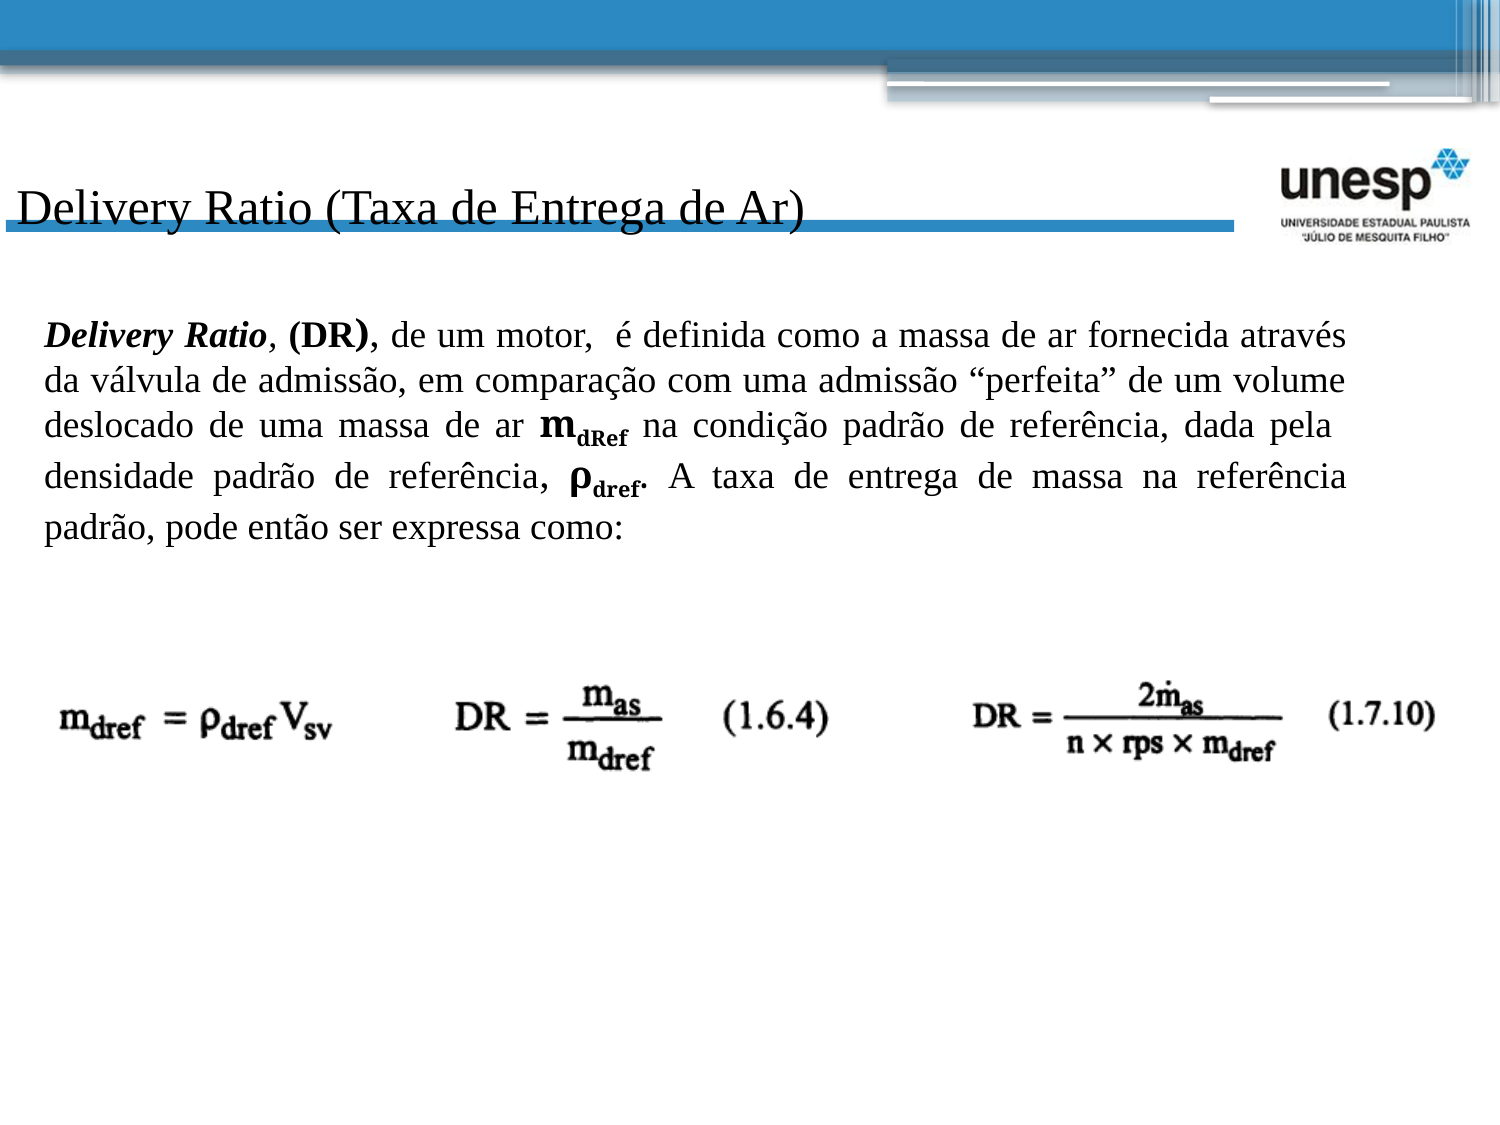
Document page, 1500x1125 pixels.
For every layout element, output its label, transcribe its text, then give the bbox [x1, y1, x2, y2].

picture [39, 652, 697, 792]
picture [707, 687, 837, 745]
picture [1324, 689, 1443, 741]
text_box Delivery Ratio (Taxa de Entrega de Ar) [1, 137, 880, 242]
picture [1281, 148, 1471, 245]
picture [962, 668, 1316, 779]
text_box Delivery Ratio, (DR), de um motor, é definida como a massa de ar fornecida através da válvula de admissão, em comparação com uma admissão “perfeita” de um volume deslocado de uma massa de ar mdRef na condição padrão de referência, dada pela densidade padrão de referência, ρdref. A taxa de entrega de massa na referência padrão, pode então ser expressa como: [29, 302, 1363, 555]
